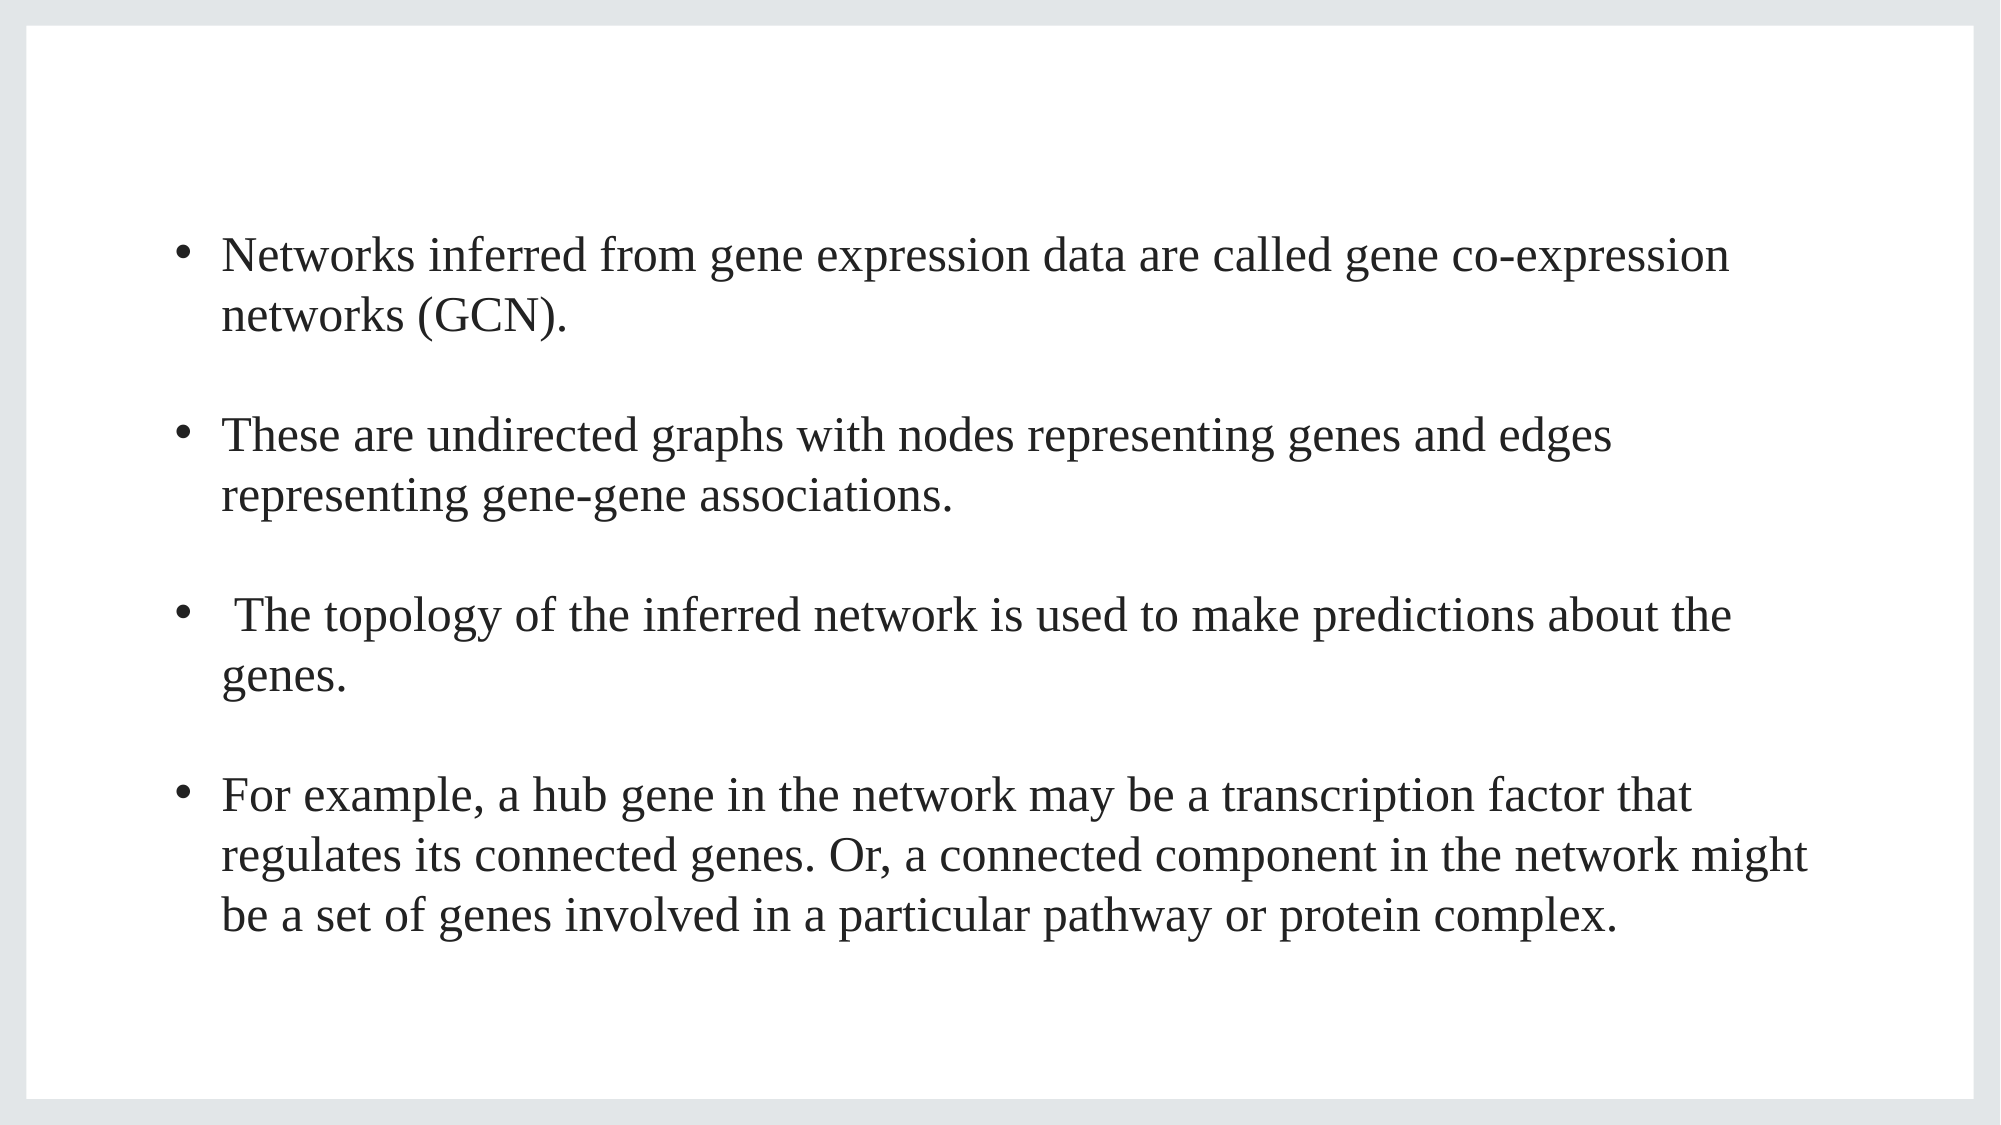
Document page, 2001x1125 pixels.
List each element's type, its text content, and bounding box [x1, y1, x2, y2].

text_box Networks inferred from gene expression data are called gene co-expression networks (GCN). These are undirected graphs with nodes representing genes and edges representing gene-gene associations. The topology of the inferred network is used to make predictions about the genes. For example, a hub gene in the network may be a transcription factor that regulates its connected genes. Or, a connected component in the network might be a set of genes involved in a particular pathway or protein complex. [159, 214, 1841, 949]
